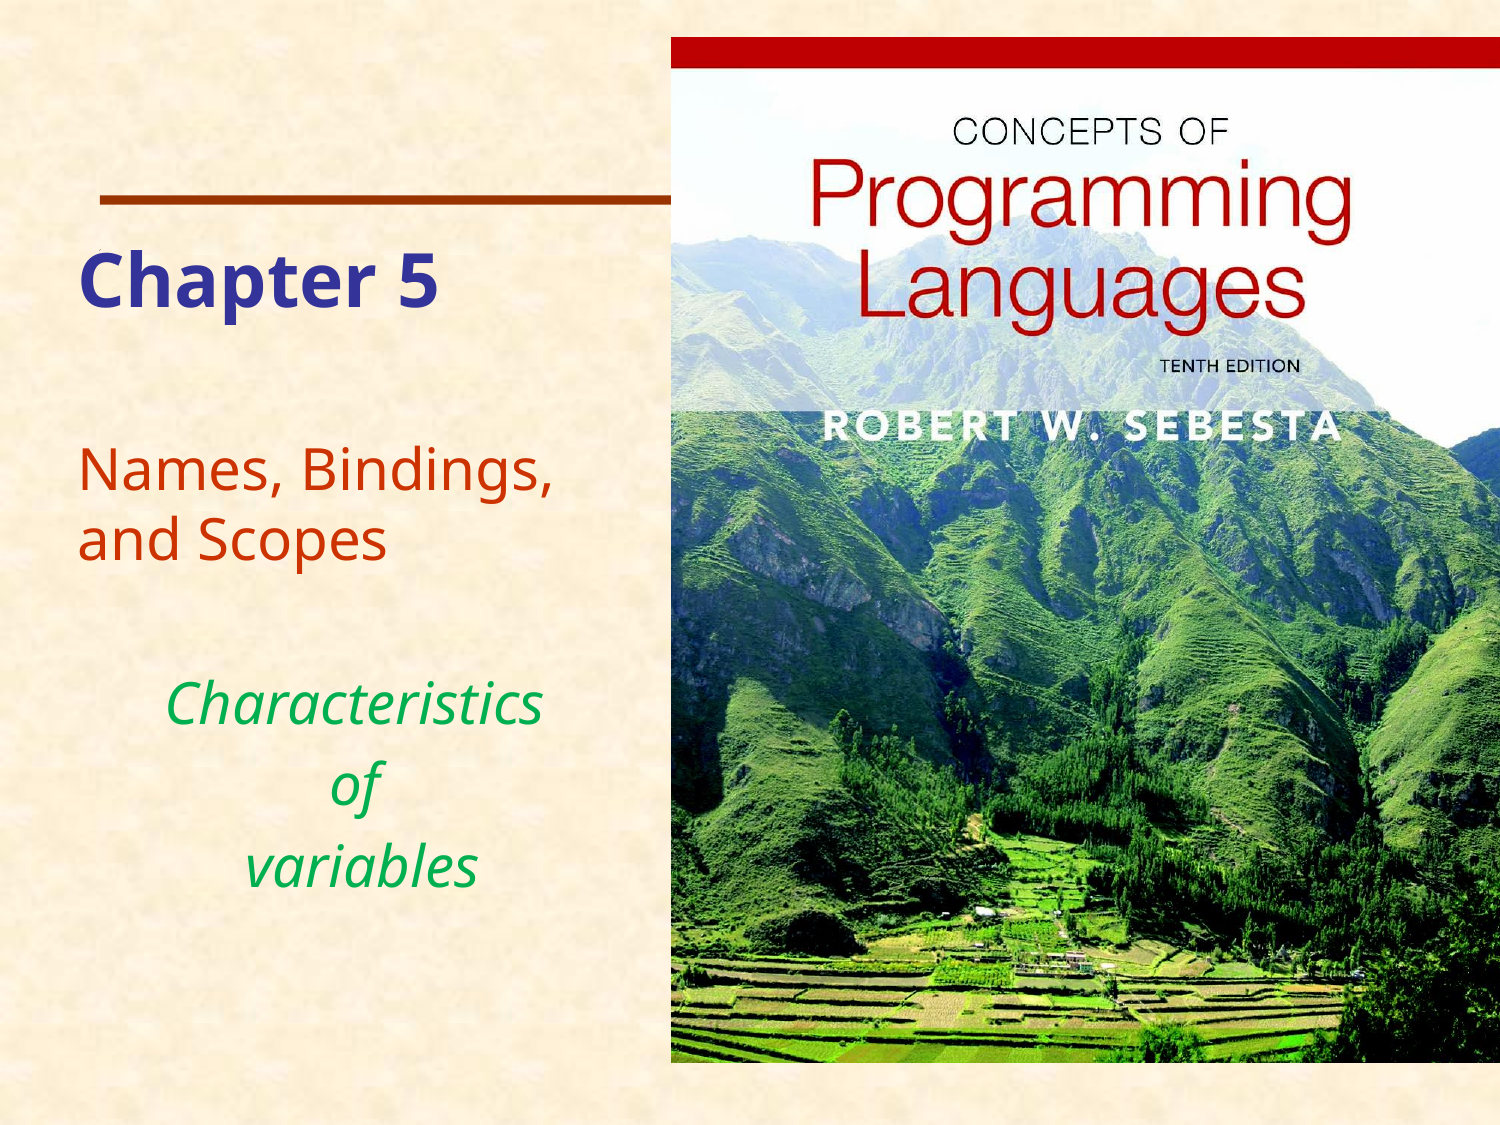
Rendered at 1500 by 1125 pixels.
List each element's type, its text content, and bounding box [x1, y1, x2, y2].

picture [0, 0, 1500, 1125]
title Chapter 5 [62, 224, 663, 413]
subtitle Names, Bindings, and Scopes Characteristics of variables [62, 424, 663, 1013]
